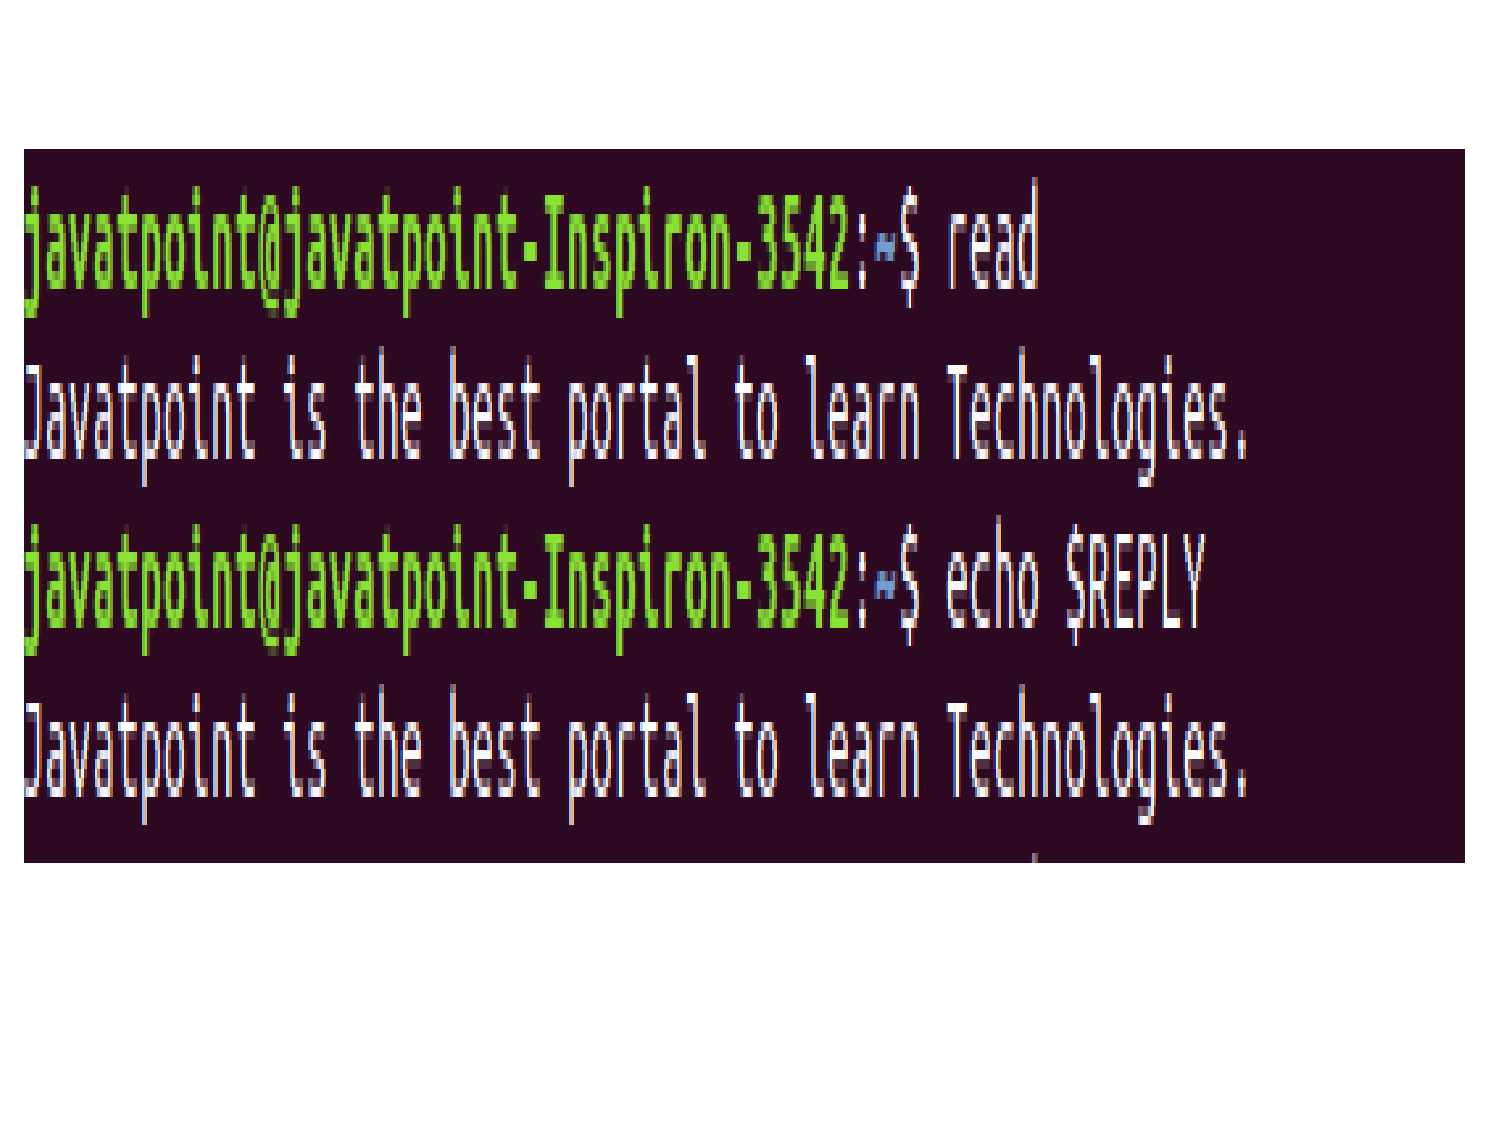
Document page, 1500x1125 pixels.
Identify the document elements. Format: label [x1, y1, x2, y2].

picture [24, 149, 1465, 863]
